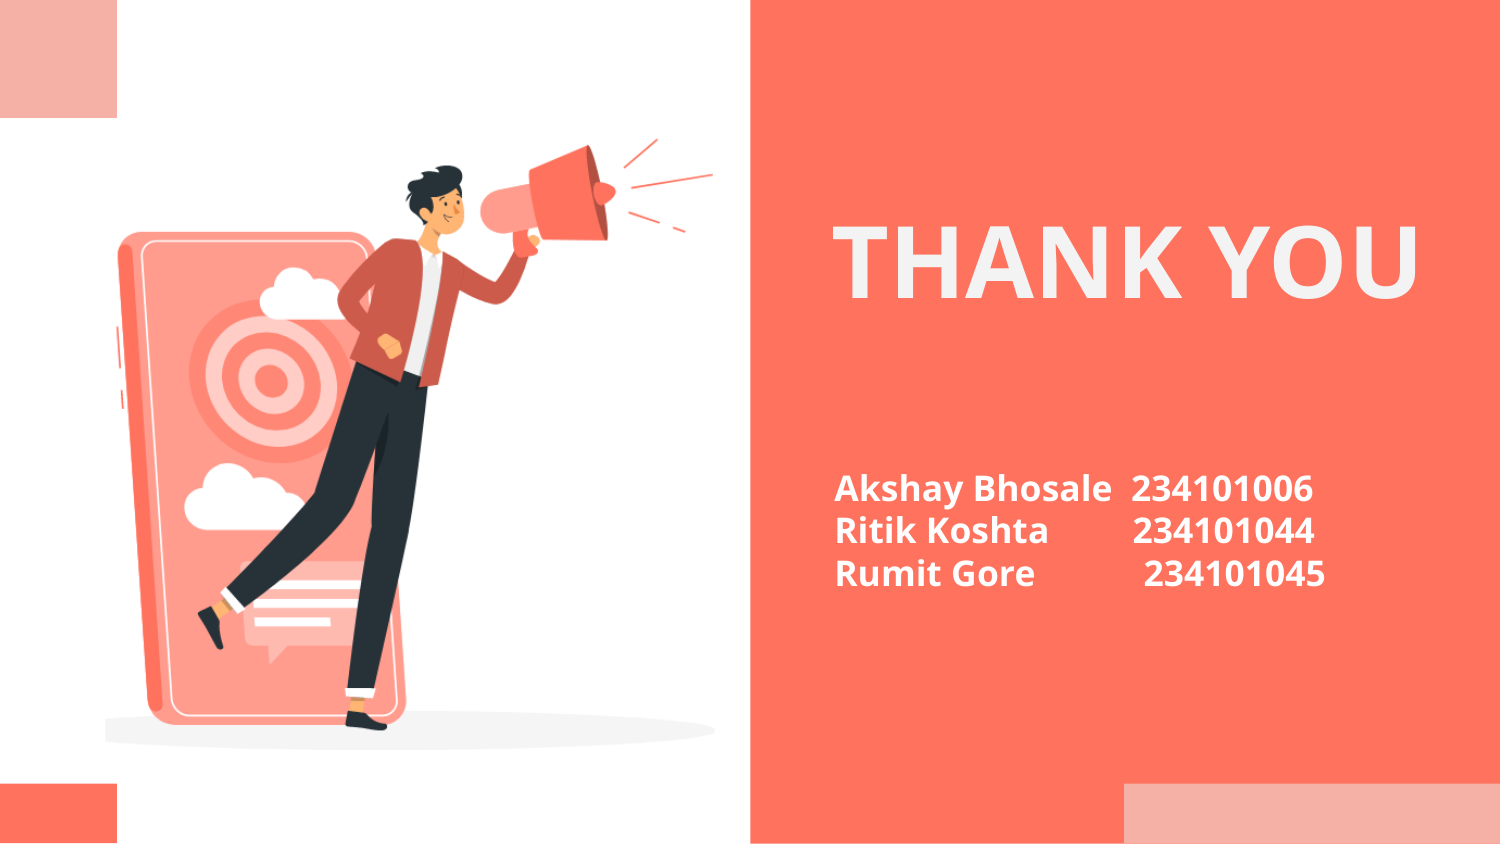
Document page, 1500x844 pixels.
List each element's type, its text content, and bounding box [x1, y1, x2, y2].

picture [105, 122, 715, 751]
text_box Akshay Bhosale 234101006 Ritik Koshta 234101044 Rumit Gore 234101045 [819, 451, 1456, 685]
title THANK YOU [774, 131, 1481, 386]
